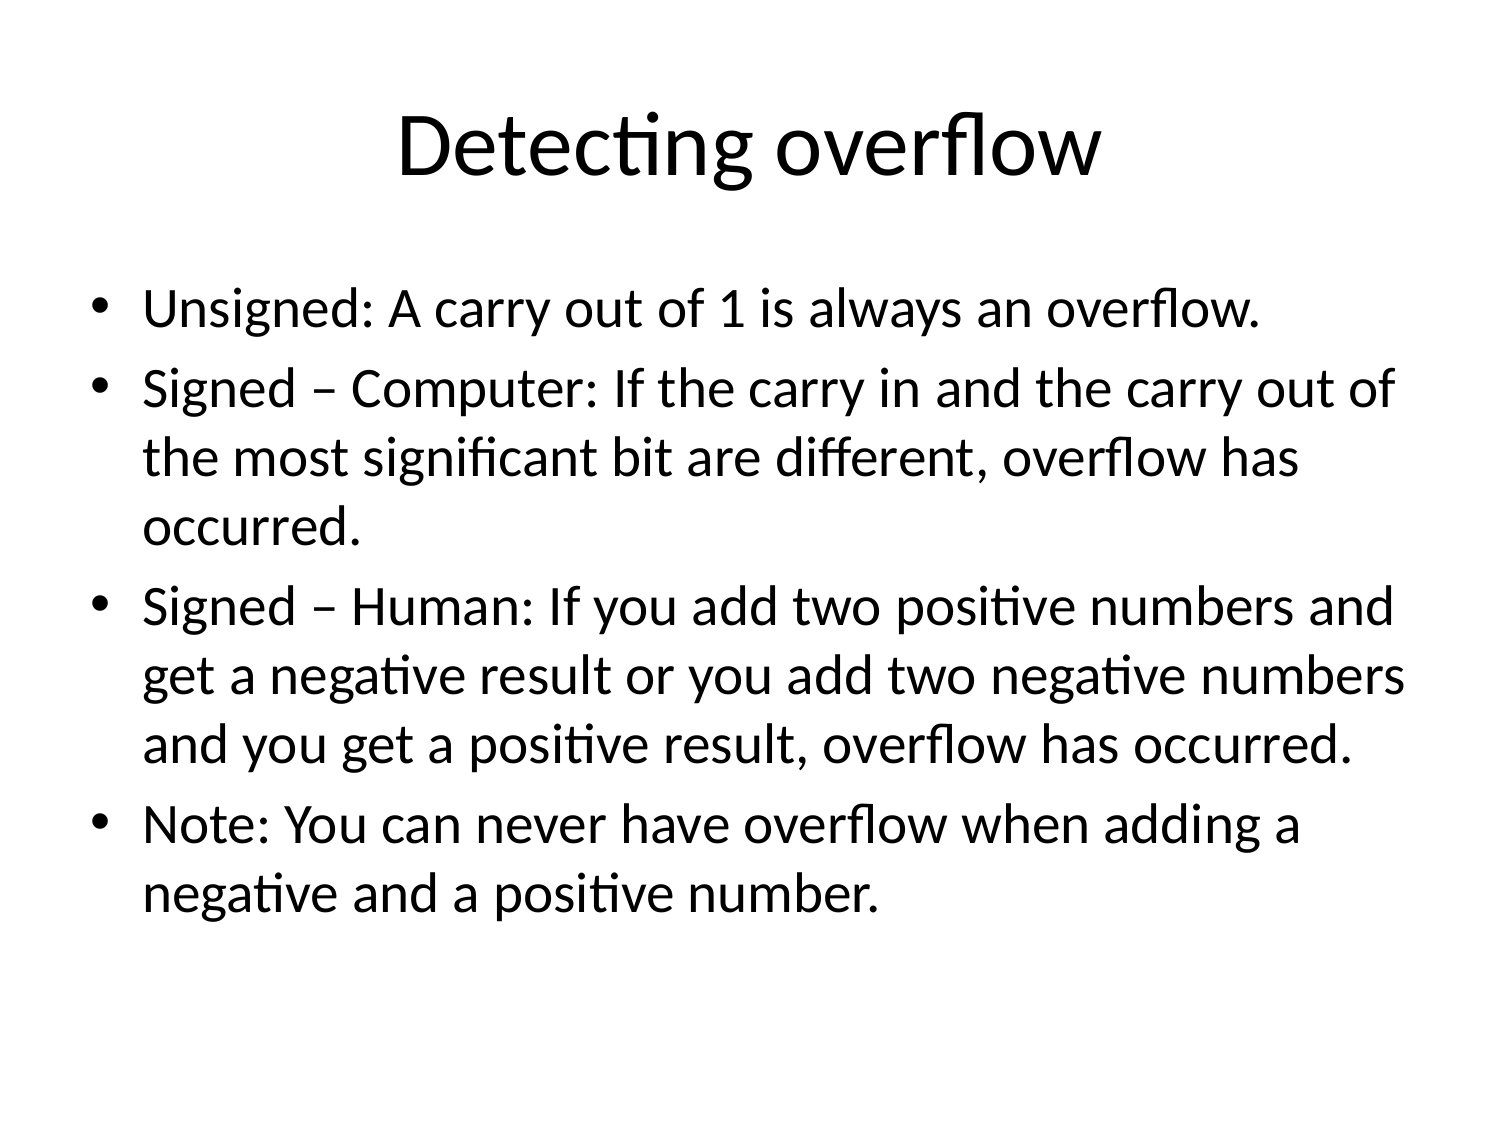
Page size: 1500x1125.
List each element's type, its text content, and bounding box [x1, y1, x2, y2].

list Unsigned: A carry out of 1 is always an overflow. Signed – Computer: If the carry in and the carry out of the most significant bit are different, overflow has occurred. Signed – Human: If you add two positive numbers and get a negative result or you add two negative numbers and you get a positive result, overflow has occurred. Note: You can never have overflow when adding a negative and a positive number. [75, 262, 1425, 1005]
title Detecting overflow [75, 45, 1425, 233]
